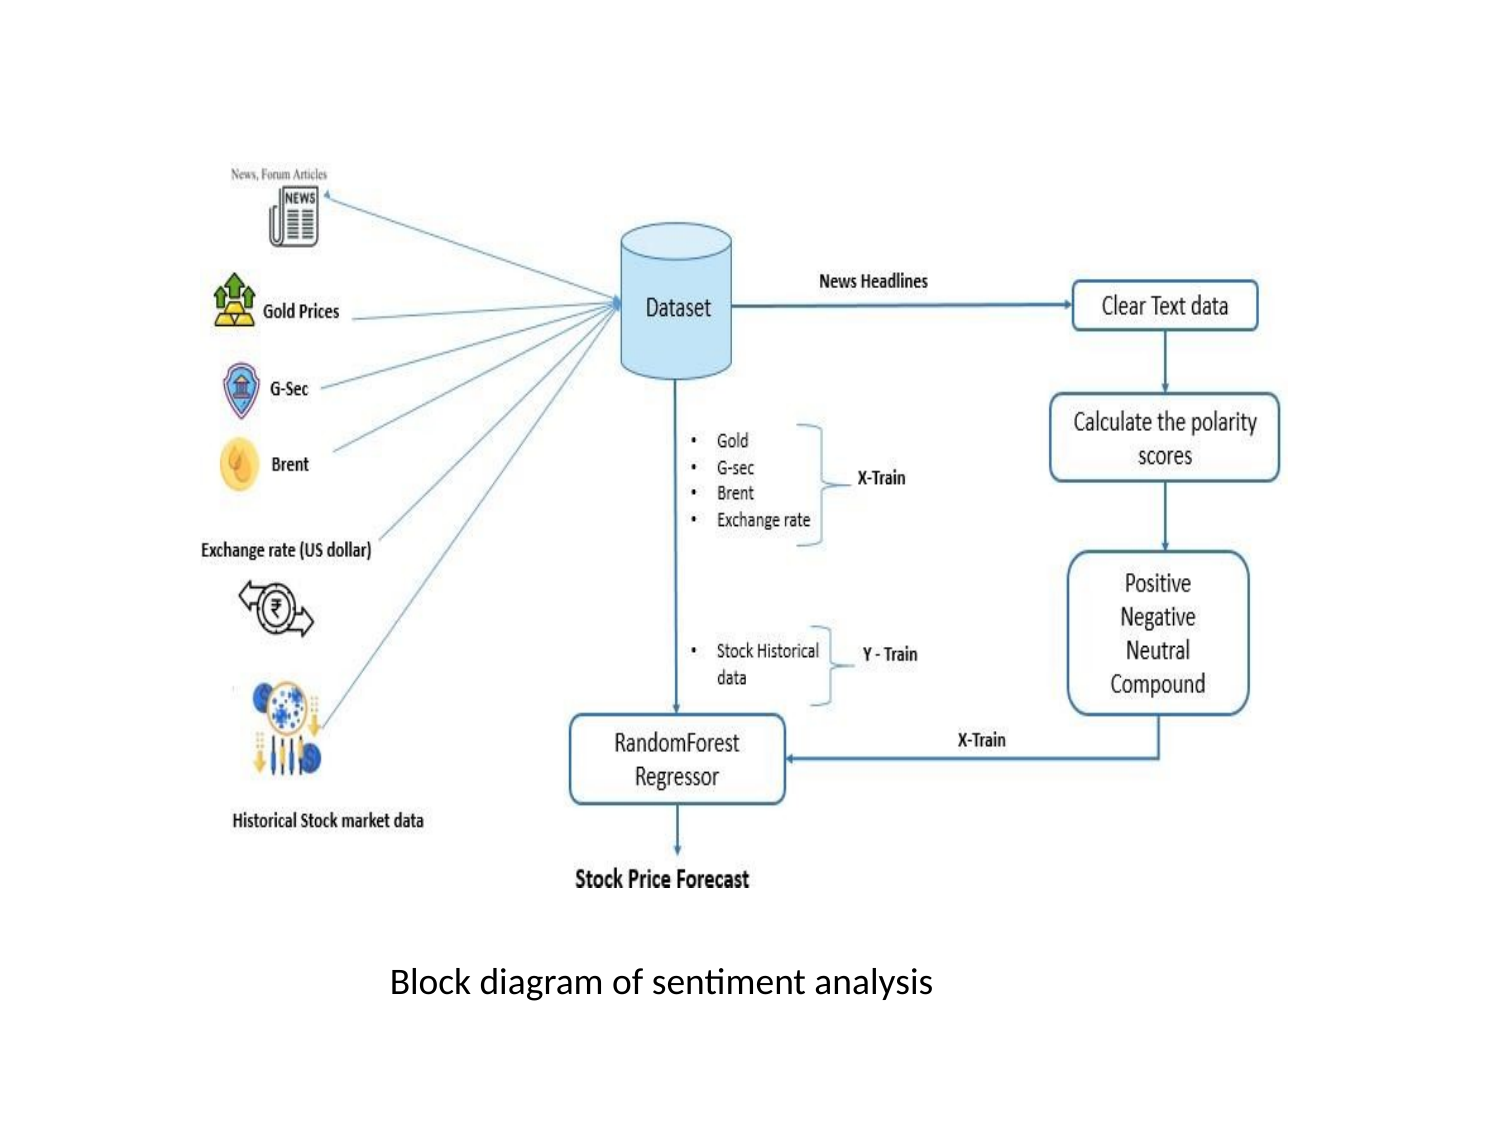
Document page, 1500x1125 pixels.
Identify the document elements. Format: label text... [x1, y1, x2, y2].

picture [199, 162, 1288, 888]
text_box Block diagram of sentiment analysis [375, 949, 1088, 1010]
